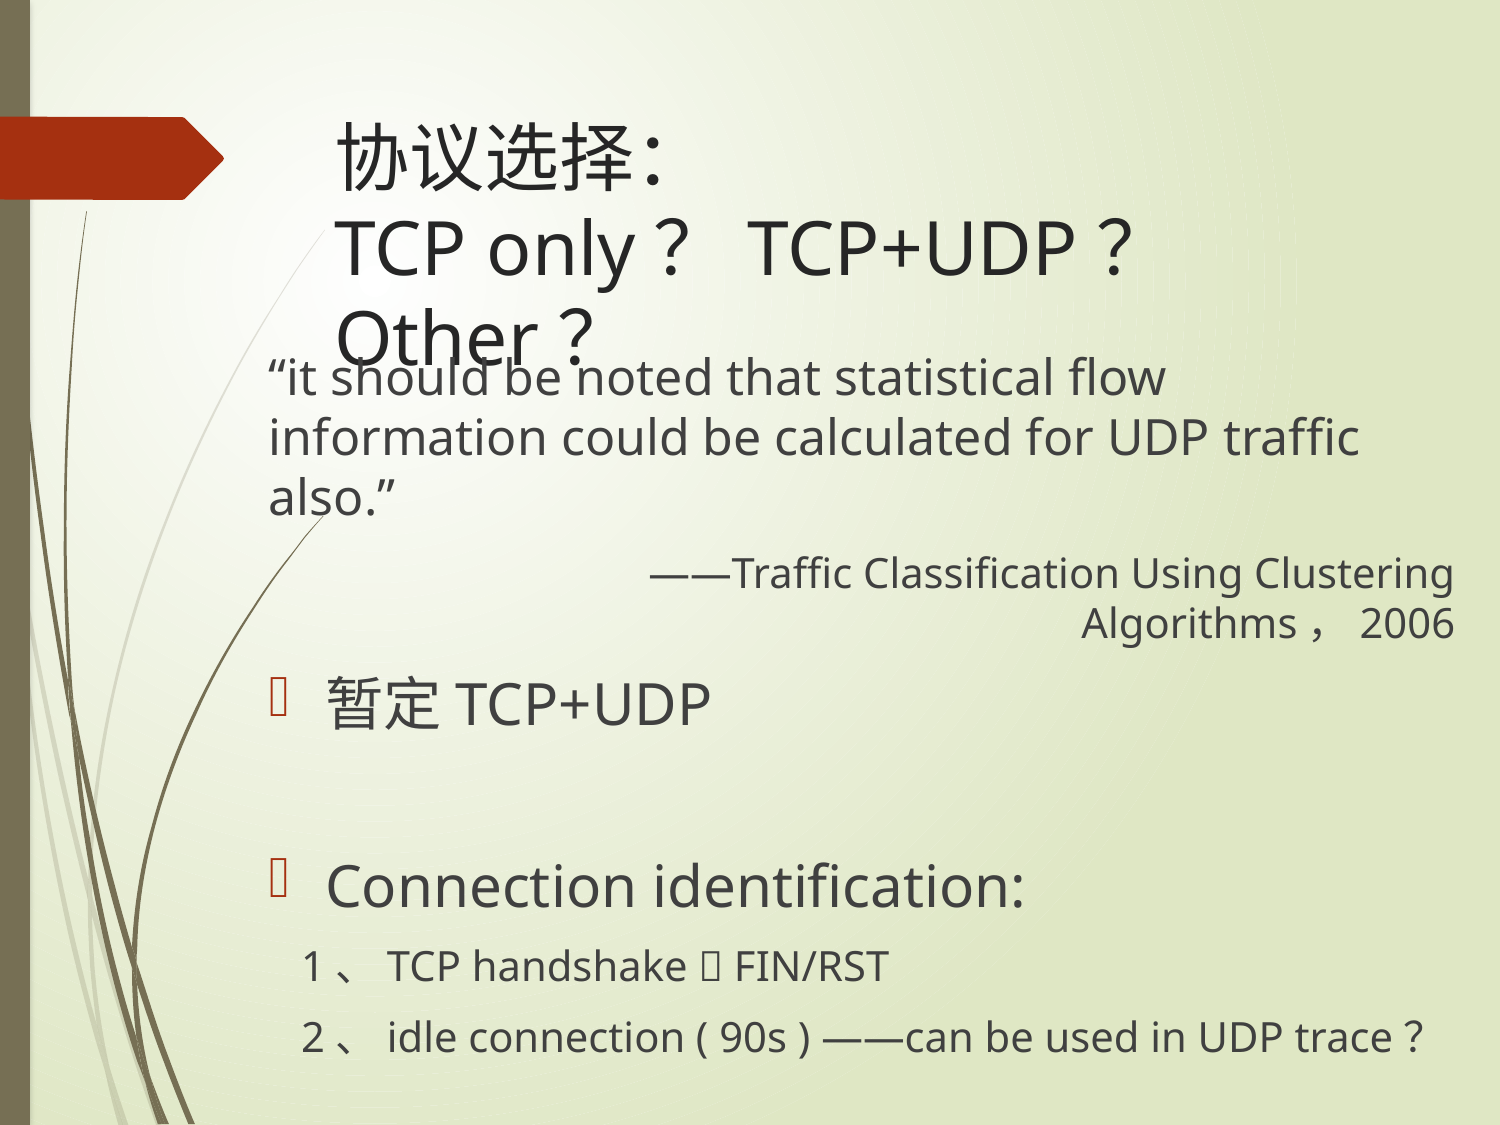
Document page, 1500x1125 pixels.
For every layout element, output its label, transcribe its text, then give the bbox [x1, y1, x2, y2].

list “it should be noted that statistical ﬂow information could be calculated for UDP trafﬁc also.” ——Trafﬁc Classiﬁcation Using Clustering Algorithms，2006 暂定TCP+UDP Connection identification: 1、TCP handshake  FIN/RST 2、idle connection ( 90s ) ——can be used in UDP trace？ [253, 338, 1471, 1071]
title 协议选择： TCP only？TCP+UDP？Other？ [319, 102, 1400, 313]
